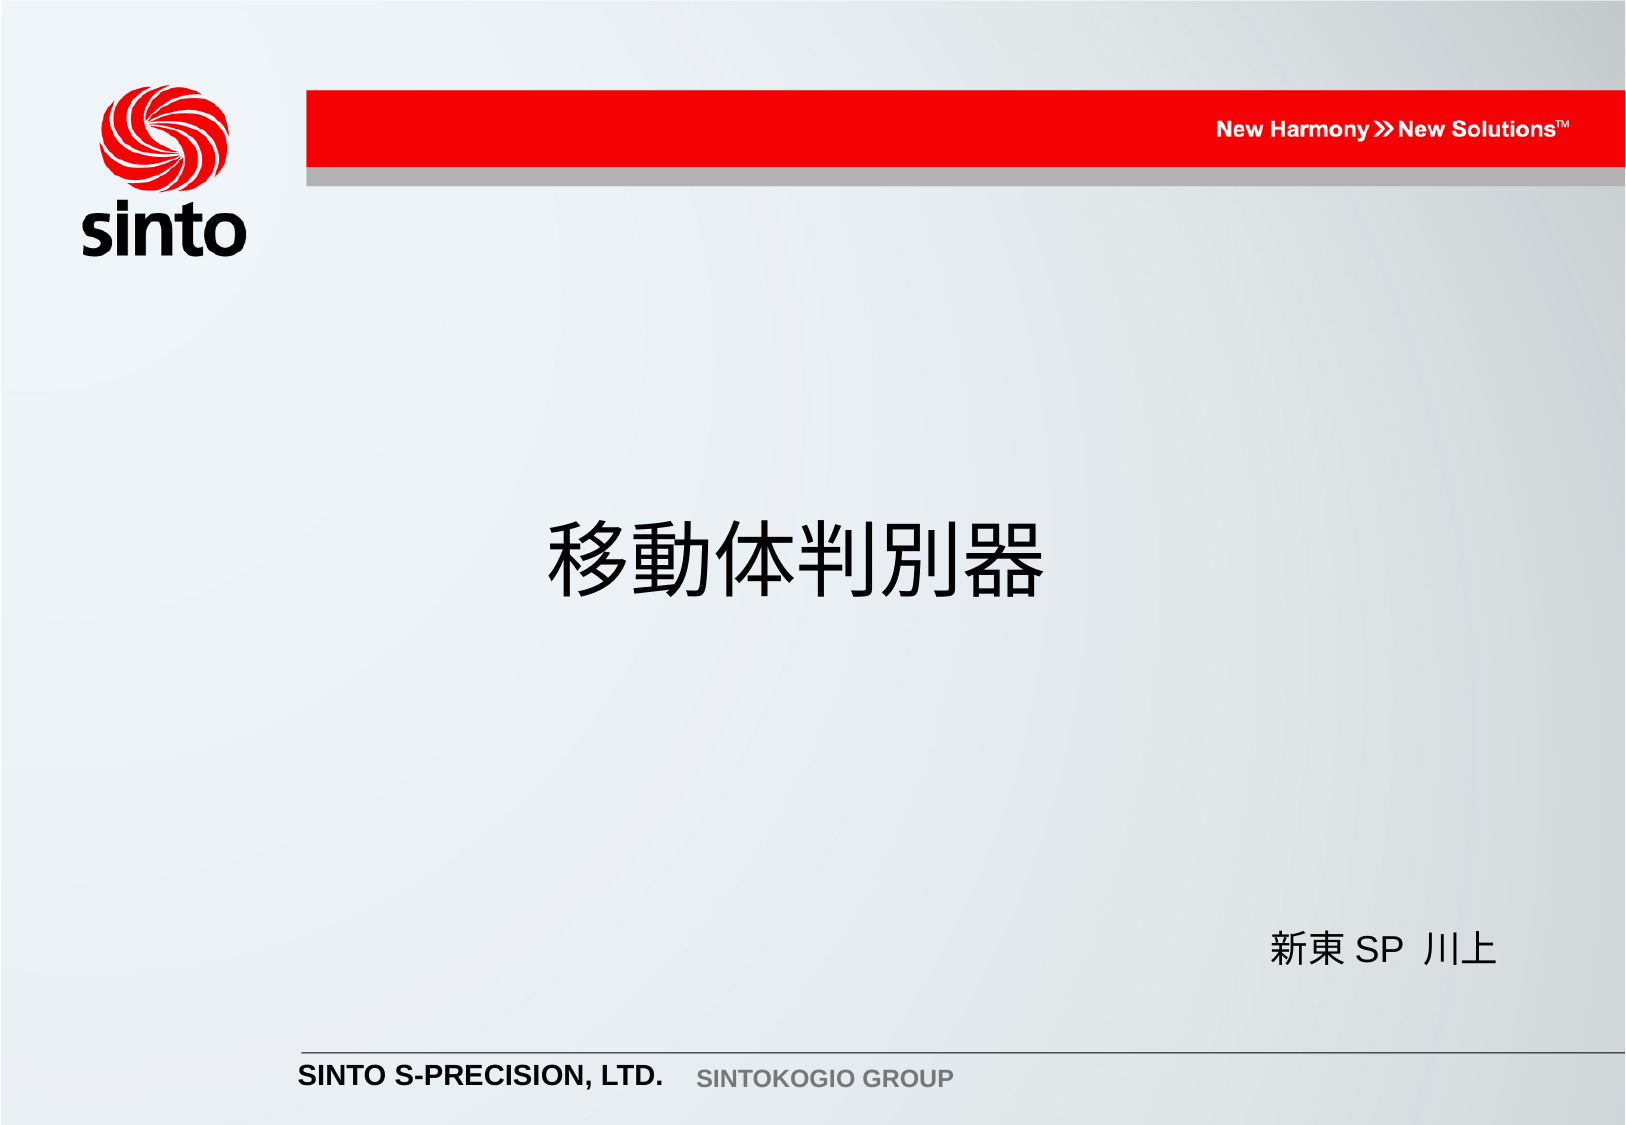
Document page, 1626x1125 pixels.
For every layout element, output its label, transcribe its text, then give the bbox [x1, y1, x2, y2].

picture [1, 0, 1626, 1125]
text_box 移動体判別器 [187, 499, 1406, 614]
text_box SINTOKOGIO GROUP [682, 1055, 971, 1099]
text_box 新東SP 川上 [1256, 918, 1594, 1022]
text_box SINTO S-PRECISION, LTD. [283, 1049, 683, 1099]
